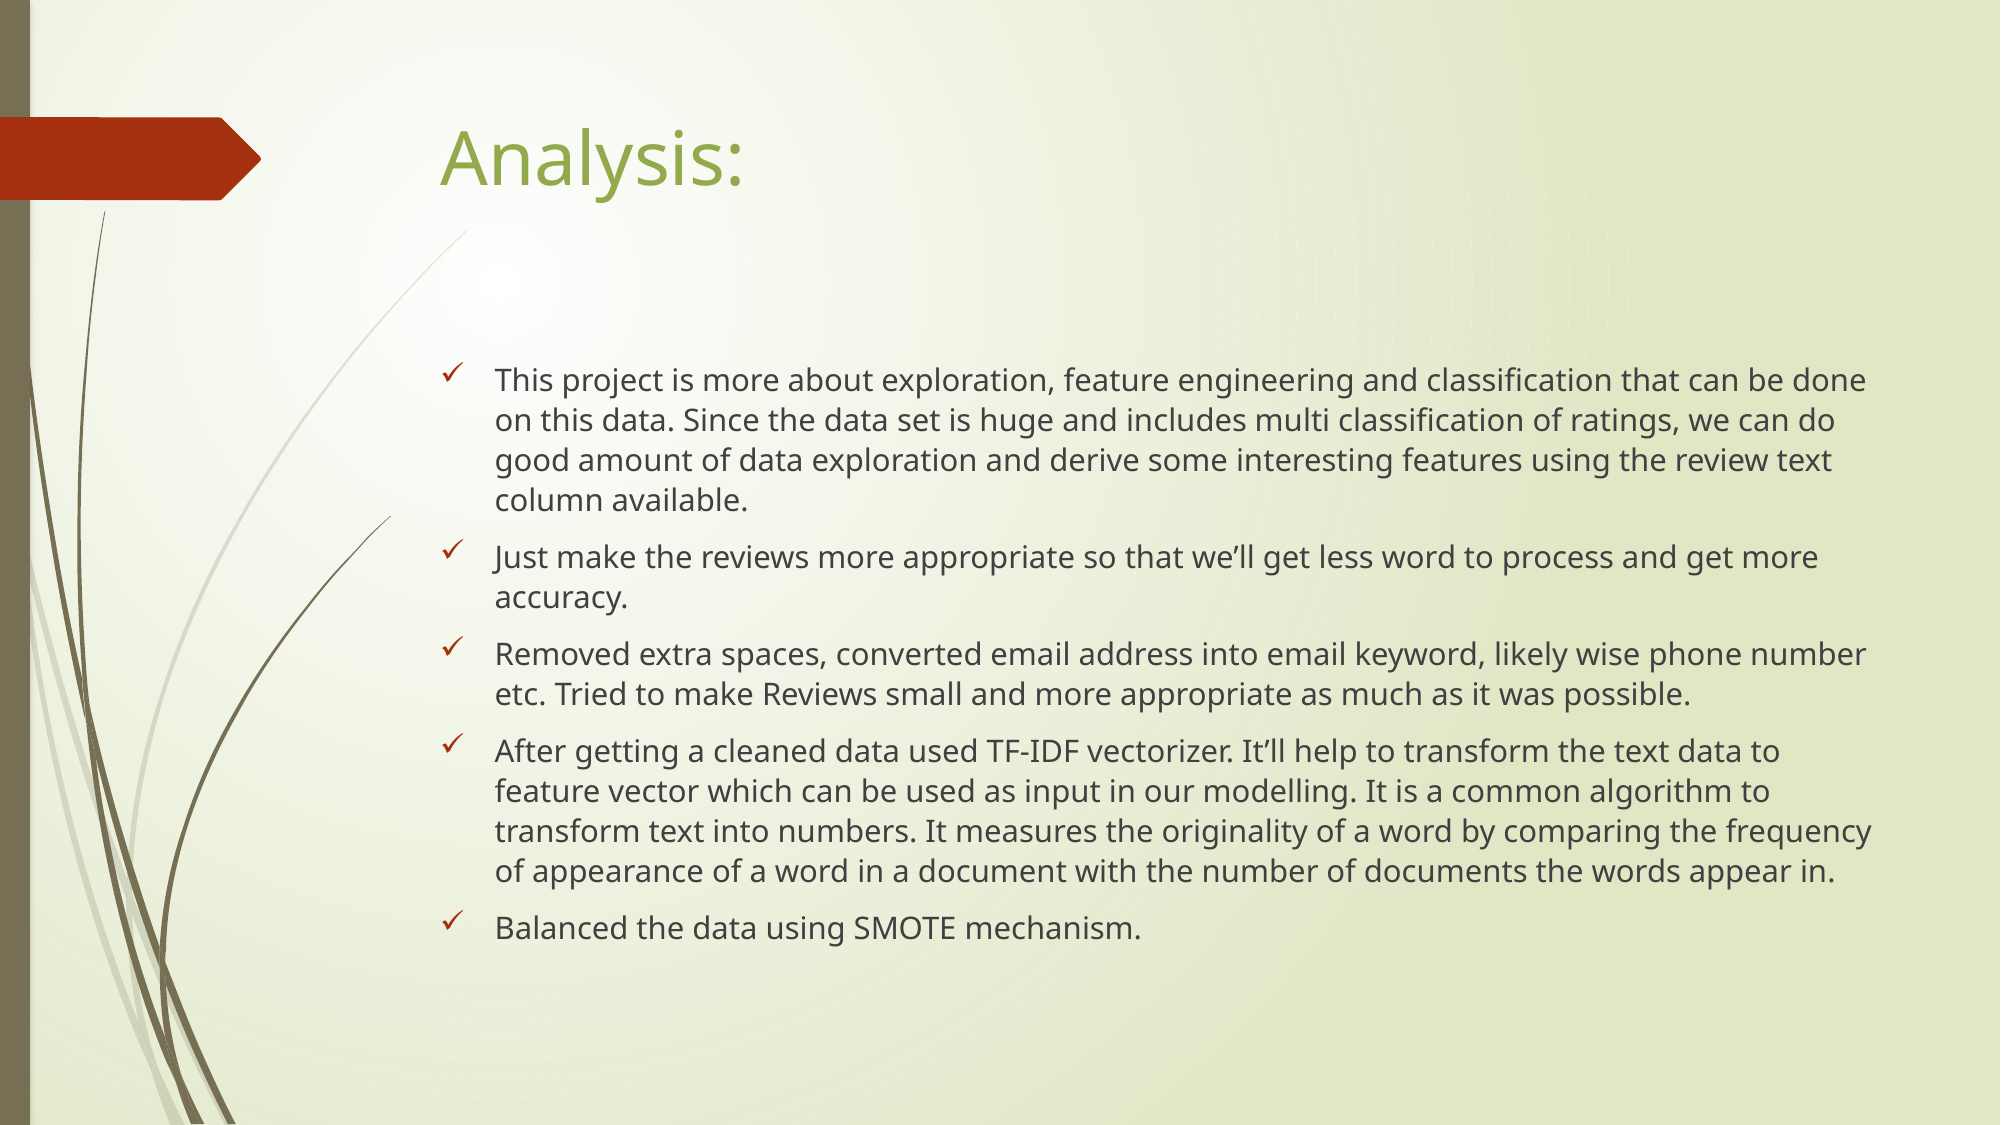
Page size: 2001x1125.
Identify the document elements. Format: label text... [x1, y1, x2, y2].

list This project is more about exploration, feature engineering and classification that can be done on this data. Since the data set is huge and includes multi classification of ratings, we can do good amount of data exploration and derive some interesting features using the review text column available. Just make the reviews more appropriate so that we’ll get less word to process and get more accuracy. Removed extra spaces, converted email address into email keyword, likely wise phone number etc. Tried to make Reviews small and more appropriate as much as it was possible. After getting a cleaned data used TF-IDF vectorizer. It’ll help to transform the text data to feature vector which can be used as input in our modelling. It is a common algorithm to transform text into numbers. It measures the originality of a word by comparing the frequency of appearance of a word in a document with the number of documents the words appear in. Balanced the data using SMOTE mechanism. [424, 350, 1888, 970]
title Analysis: [425, 102, 1888, 313]
